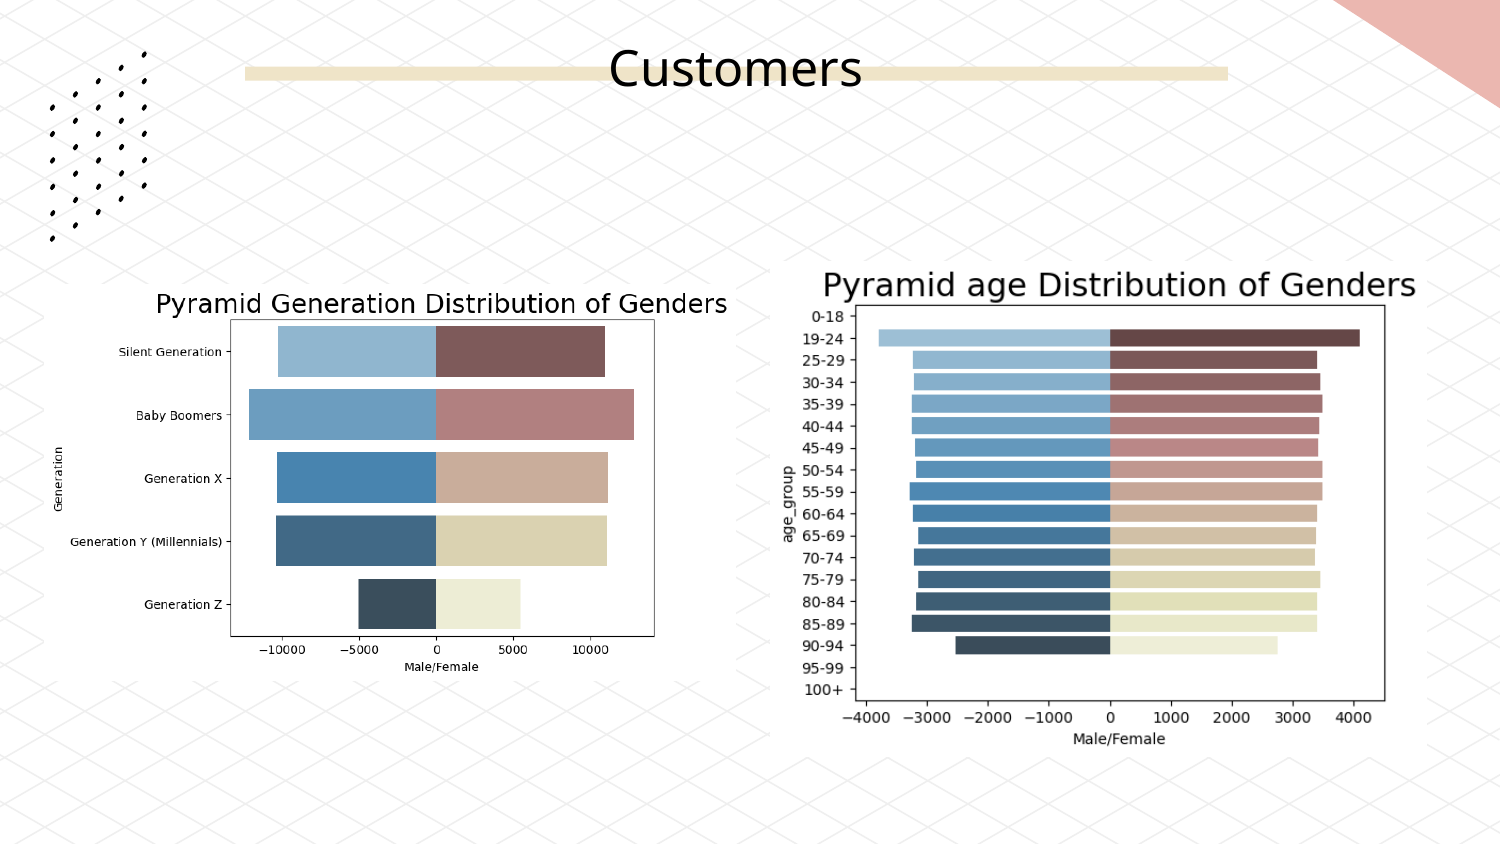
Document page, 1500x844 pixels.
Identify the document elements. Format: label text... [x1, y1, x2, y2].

text_box [1332, 0, 1500, 109]
title Customers [104, 19, 1368, 114]
picture [769, 261, 1427, 757]
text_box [49, 51, 148, 243]
picture [43, 284, 737, 681]
